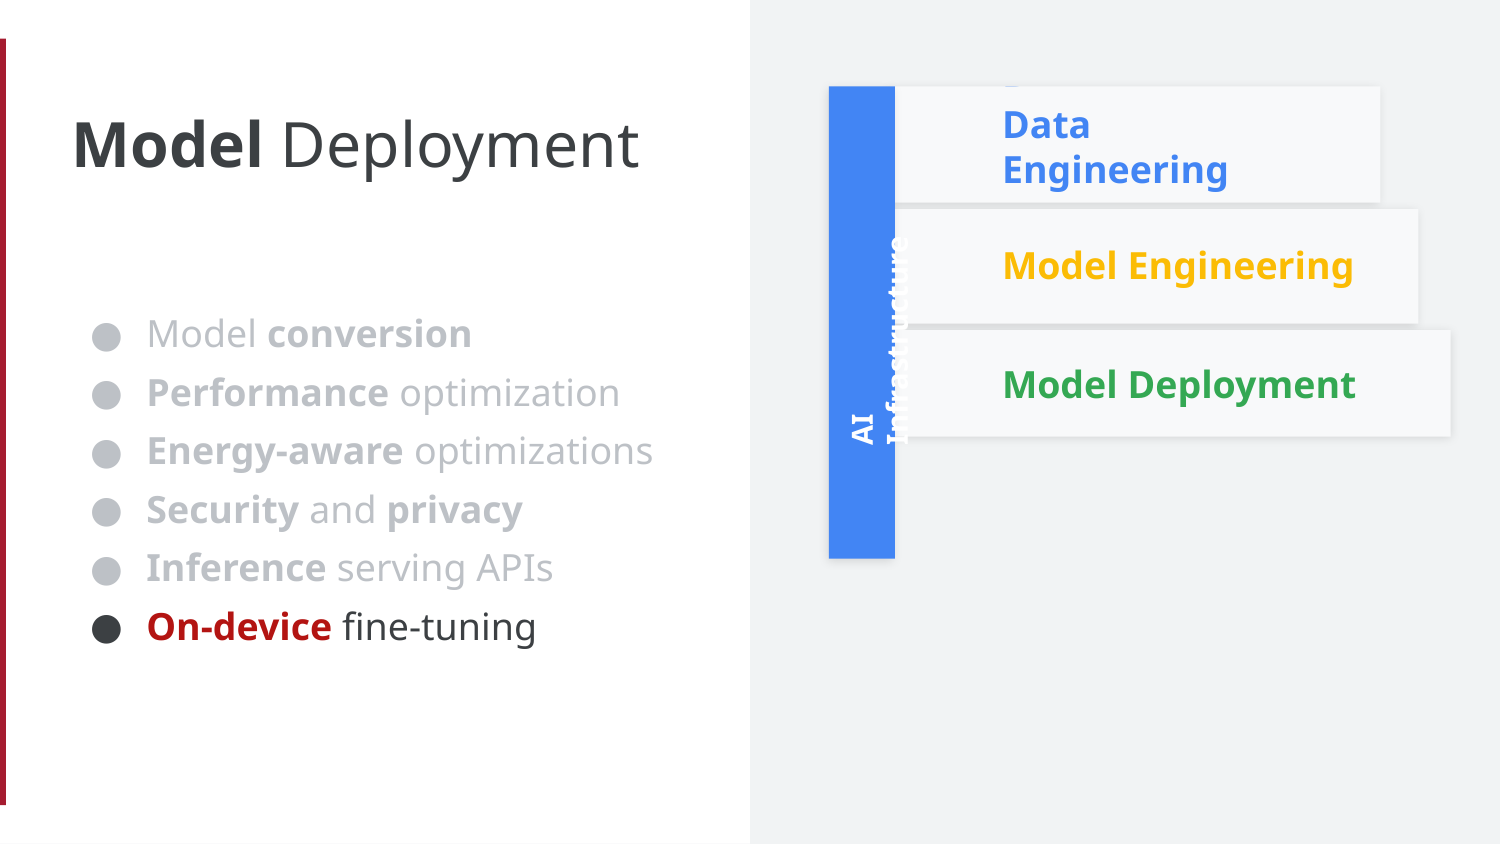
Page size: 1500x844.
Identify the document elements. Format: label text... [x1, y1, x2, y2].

text_box Model Deployment [987, 344, 1419, 422]
text_box [898, 330, 1451, 437]
text_box [895, 86, 1381, 203]
text_box [828, 461, 895, 559]
text_box [898, 209, 1419, 324]
list Model conversion Performance optimization Energy-aware optimizations Security and privacy Inference serving APIs On-device fine-tuning [56, 281, 691, 661]
text_box [828, 86, 895, 184]
text_box AI Infrastructure [828, 184, 895, 461]
title Model Deployment [56, 99, 691, 259]
text_box Model Engineering [987, 225, 1419, 304]
text_box Data Engineering [986, 106, 1333, 185]
